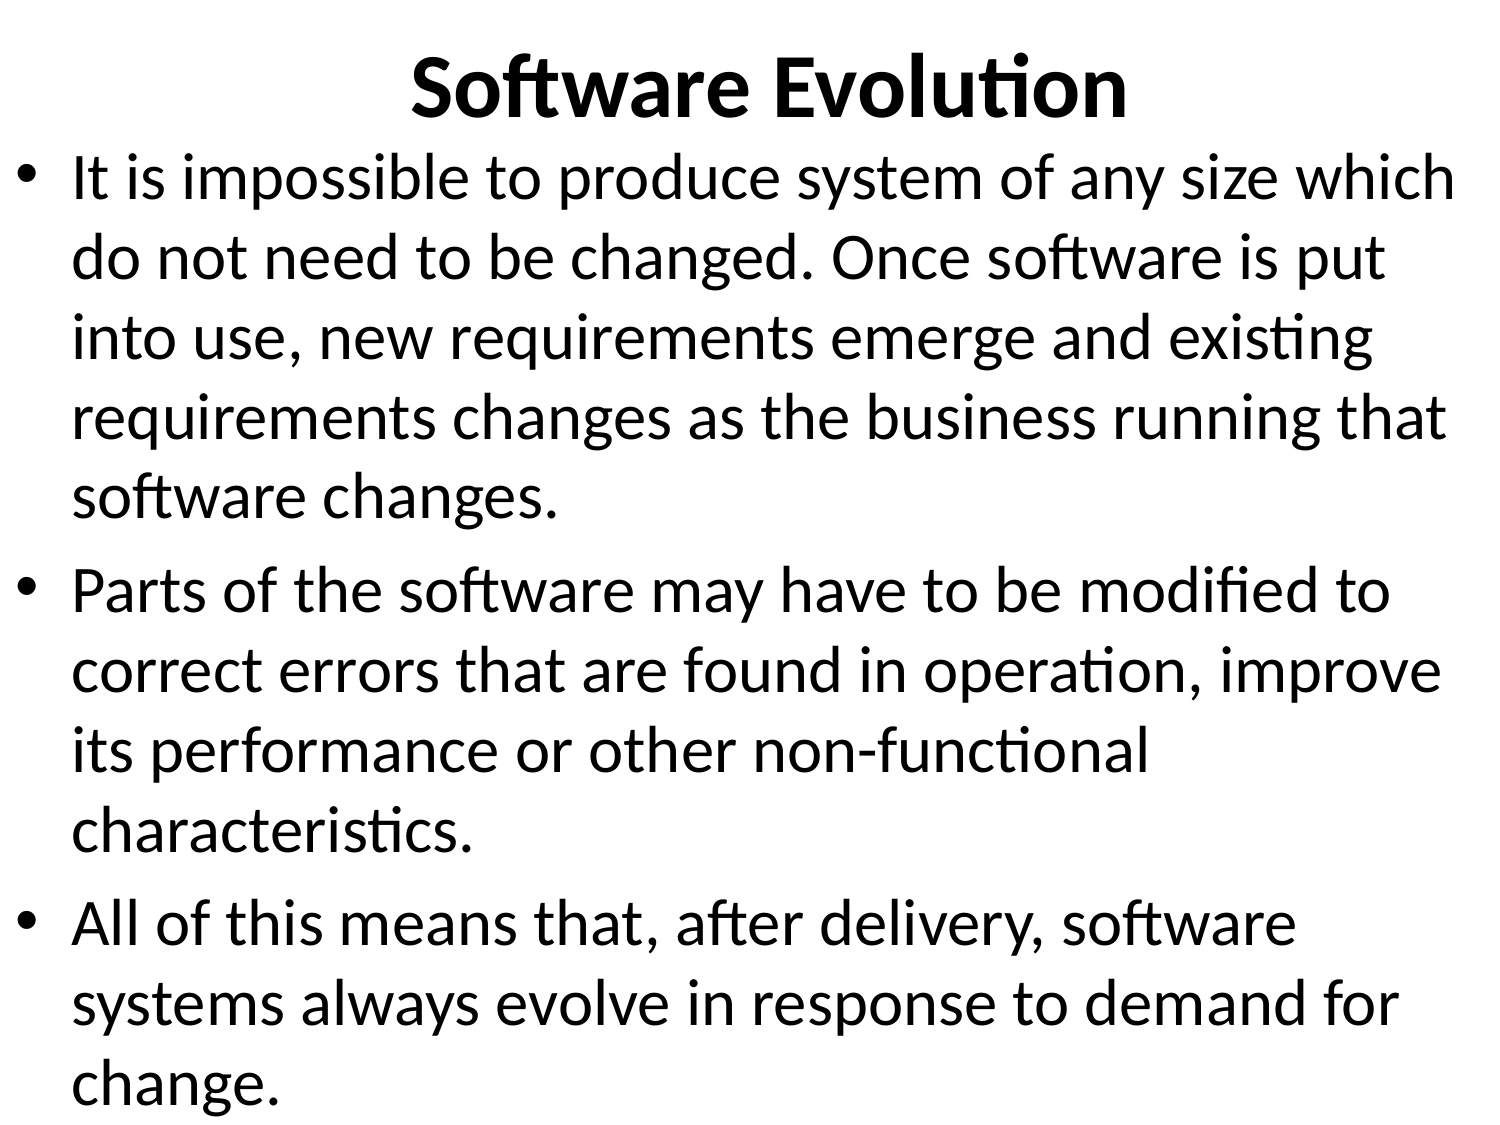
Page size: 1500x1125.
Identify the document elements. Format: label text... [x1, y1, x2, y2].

title Software Evolution [108, 37, 1433, 124]
list It is impossible to produce system of any size which do not need to be changed. Once software is put into use, new requirements emerge and existing requirements changes as the business running that software changes. Parts of the software may have to be modified to correct errors that are found in operation, improve its performance or other non-functional characteristics. All of this means that, after delivery, software systems always evolve in response to demand for change. [0, 124, 1476, 1113]
